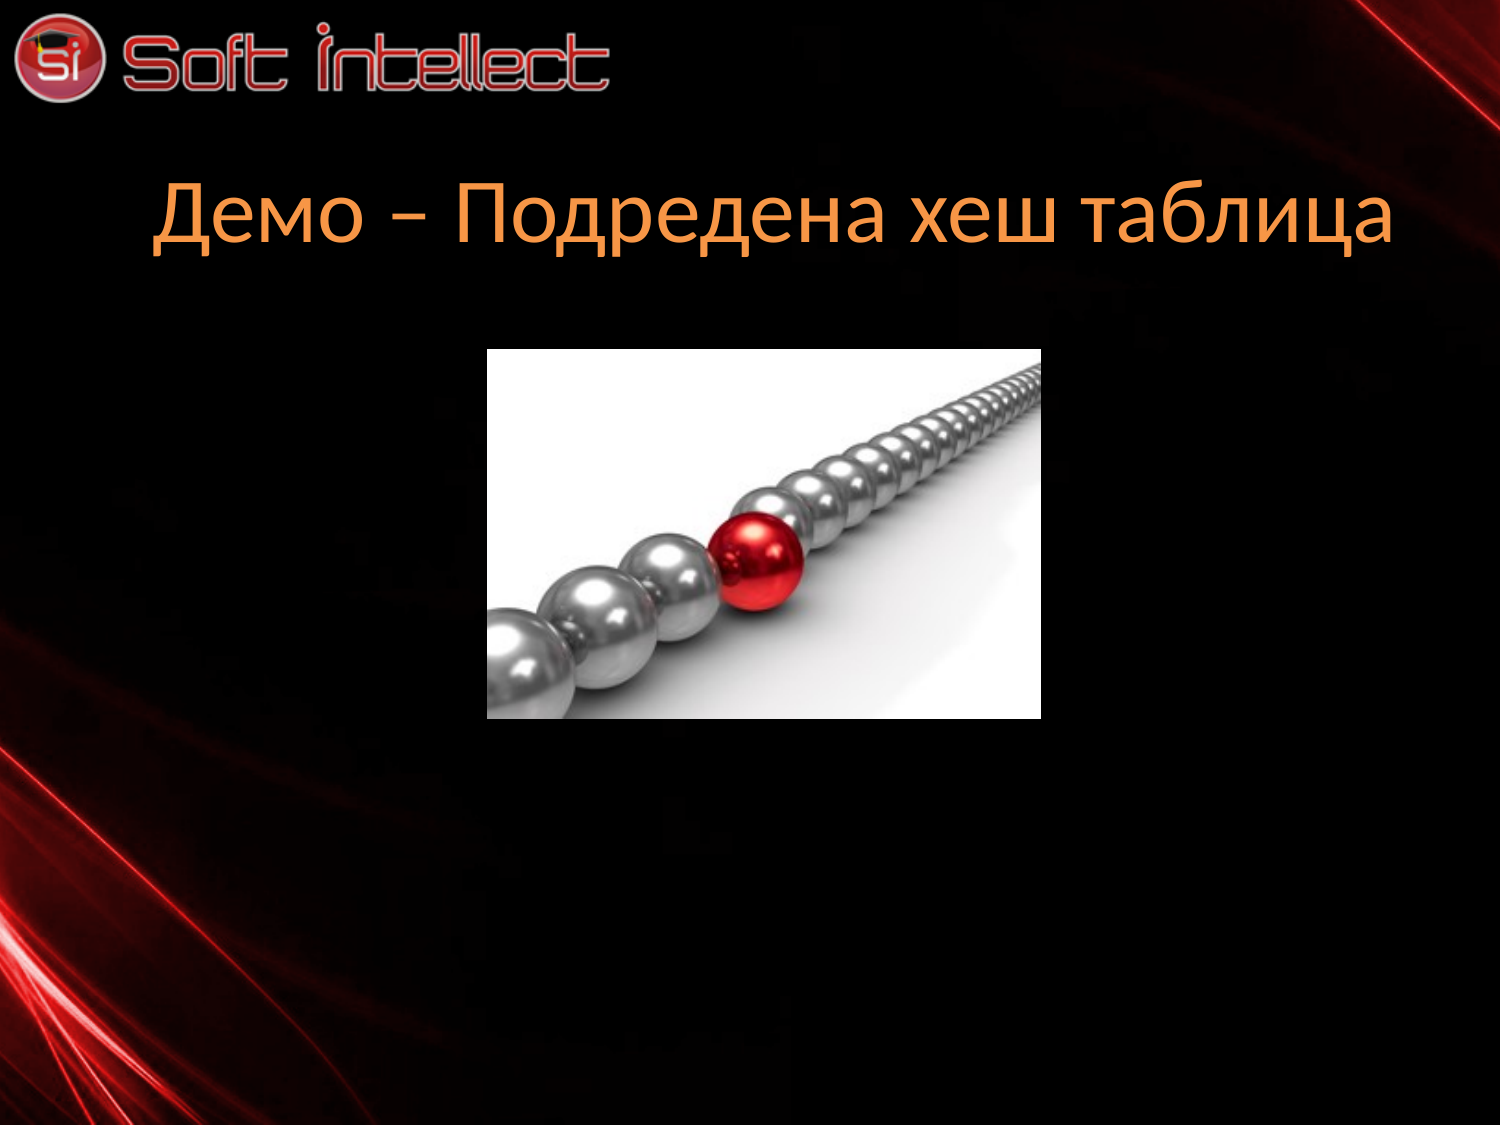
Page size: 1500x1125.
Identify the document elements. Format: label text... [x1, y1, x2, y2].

picture [0, 0, 1500, 1125]
title Демо – Подредена хеш таблица [137, 112, 1488, 300]
